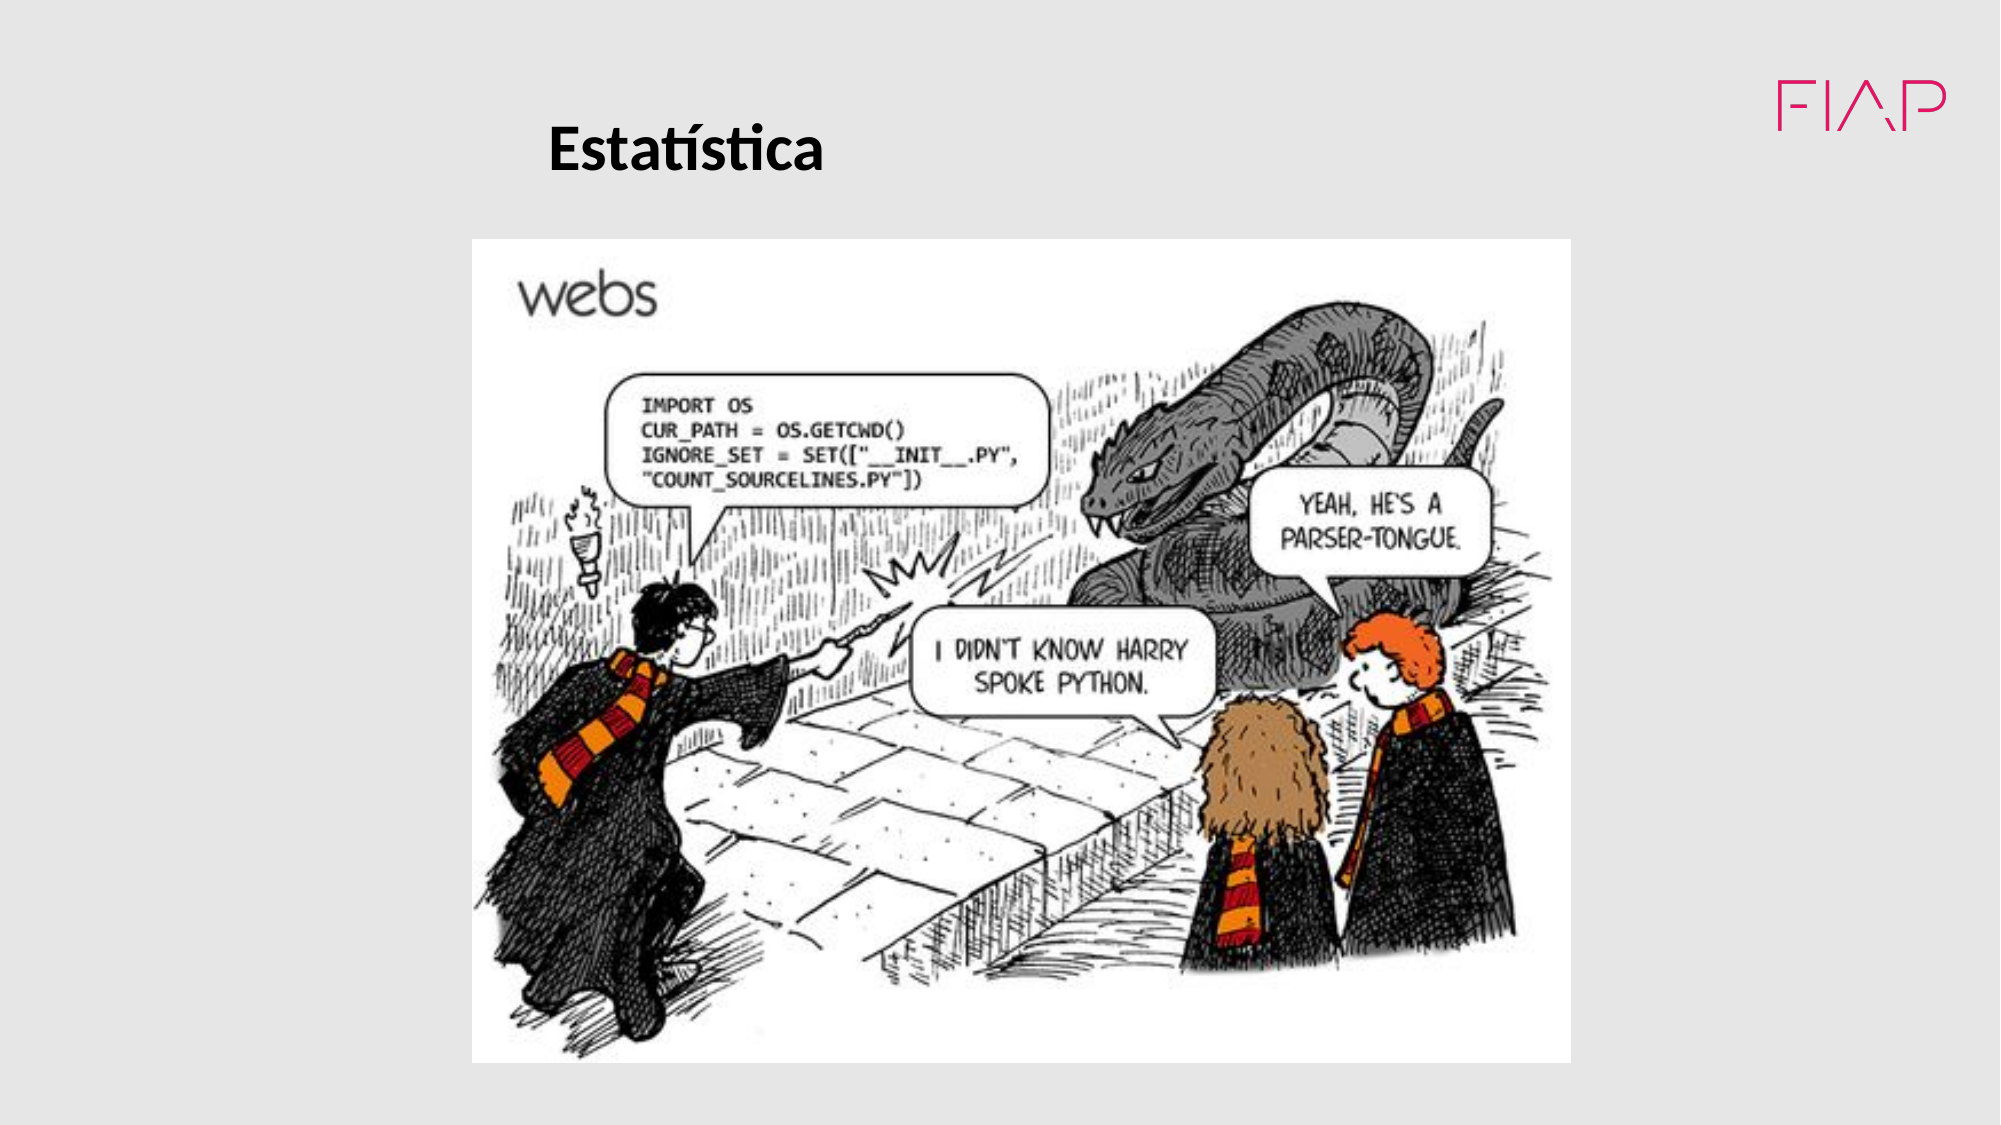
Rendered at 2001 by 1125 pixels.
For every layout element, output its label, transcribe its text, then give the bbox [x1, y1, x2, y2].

text_box Estatística [533, 96, 841, 192]
picture [472, 238, 1572, 1064]
picture [1778, 80, 1946, 131]
